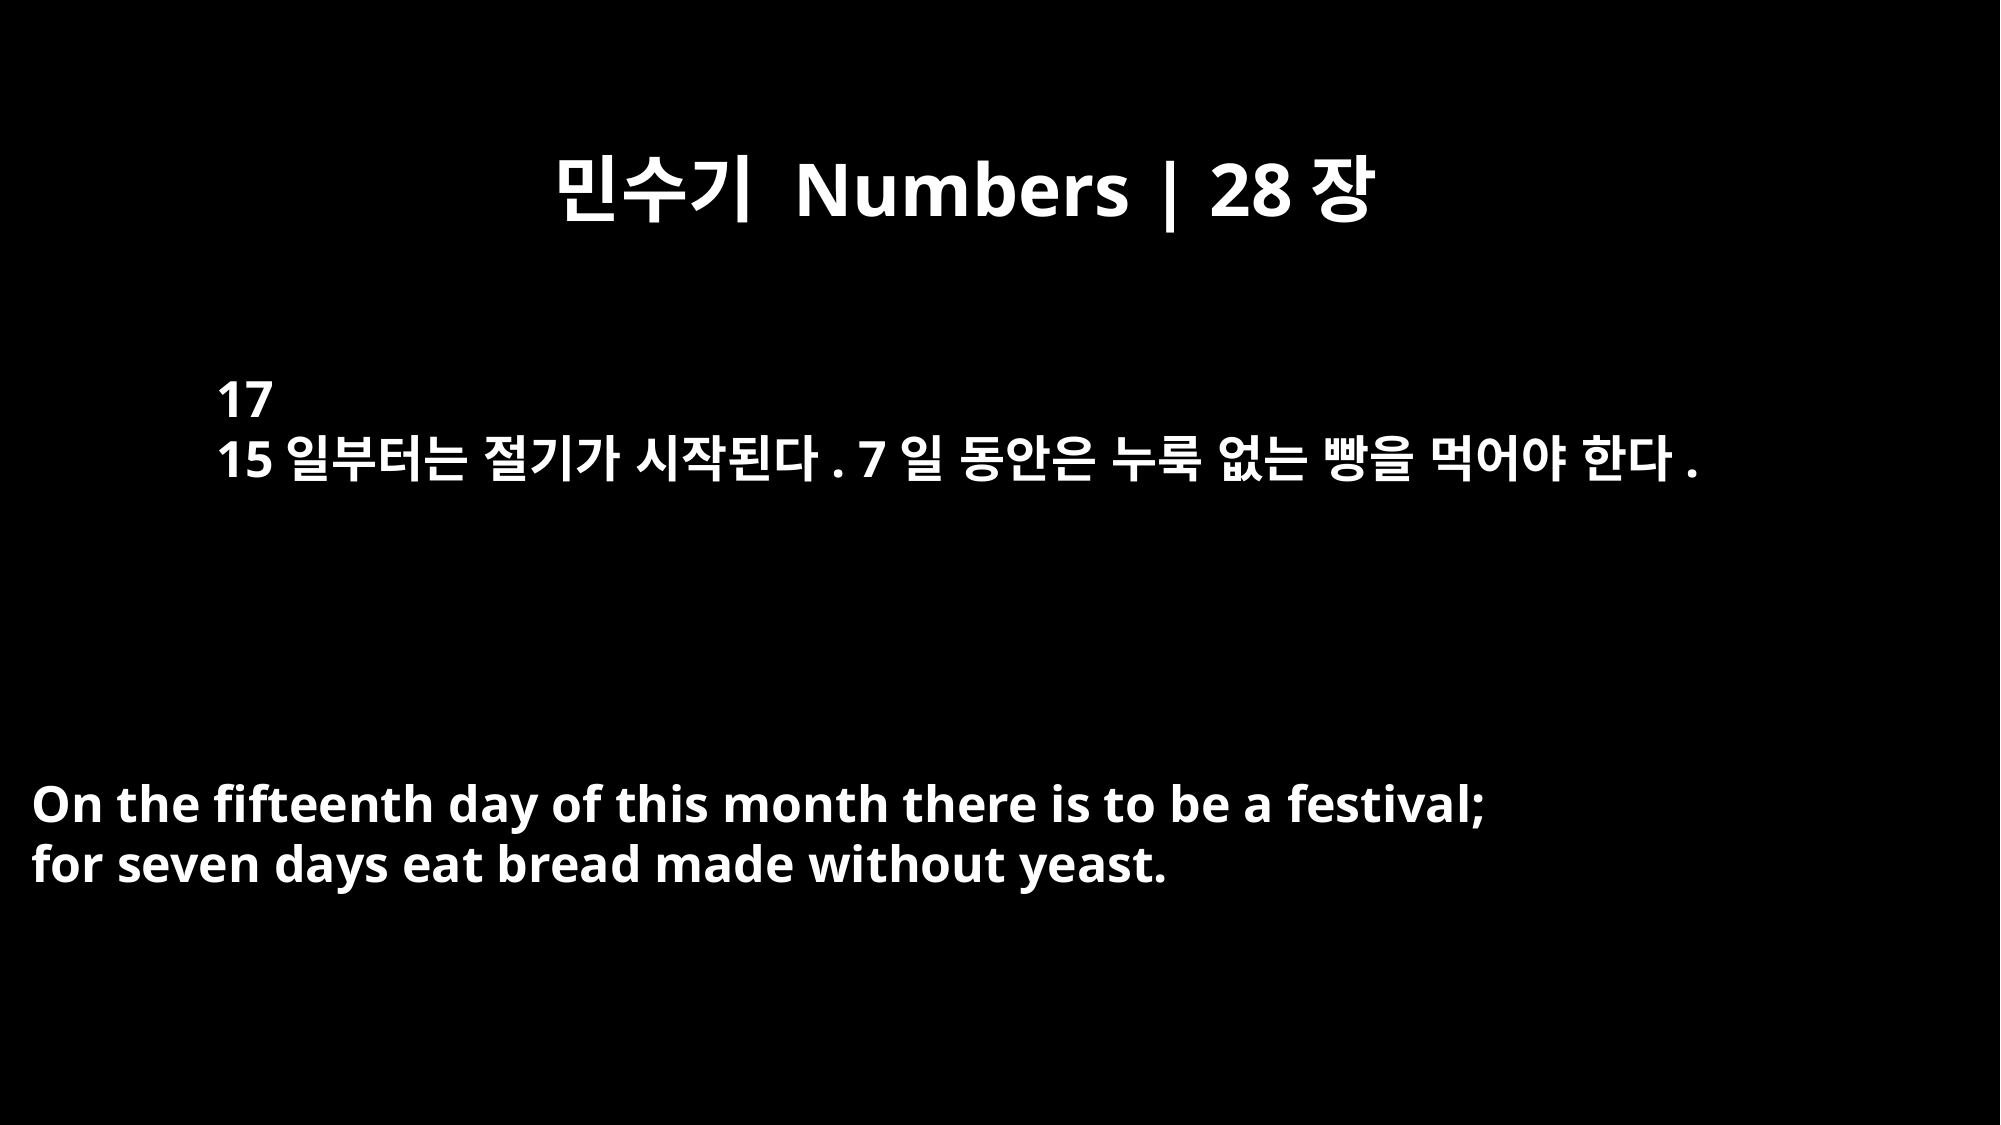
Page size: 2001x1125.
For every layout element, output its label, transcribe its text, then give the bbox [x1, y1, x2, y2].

text_box On the fifteenth day of this month there is to be a festival; for seven days eat bread made without yeast. [16, 764, 1502, 900]
text_box 17 15일부터는 절기가 시작된다. 7일 동안은 누룩 없는 빵을 먹어야 한다. [202, 359, 1715, 495]
text_box 민수기 Numbers | 28장 [538, 136, 1393, 239]
